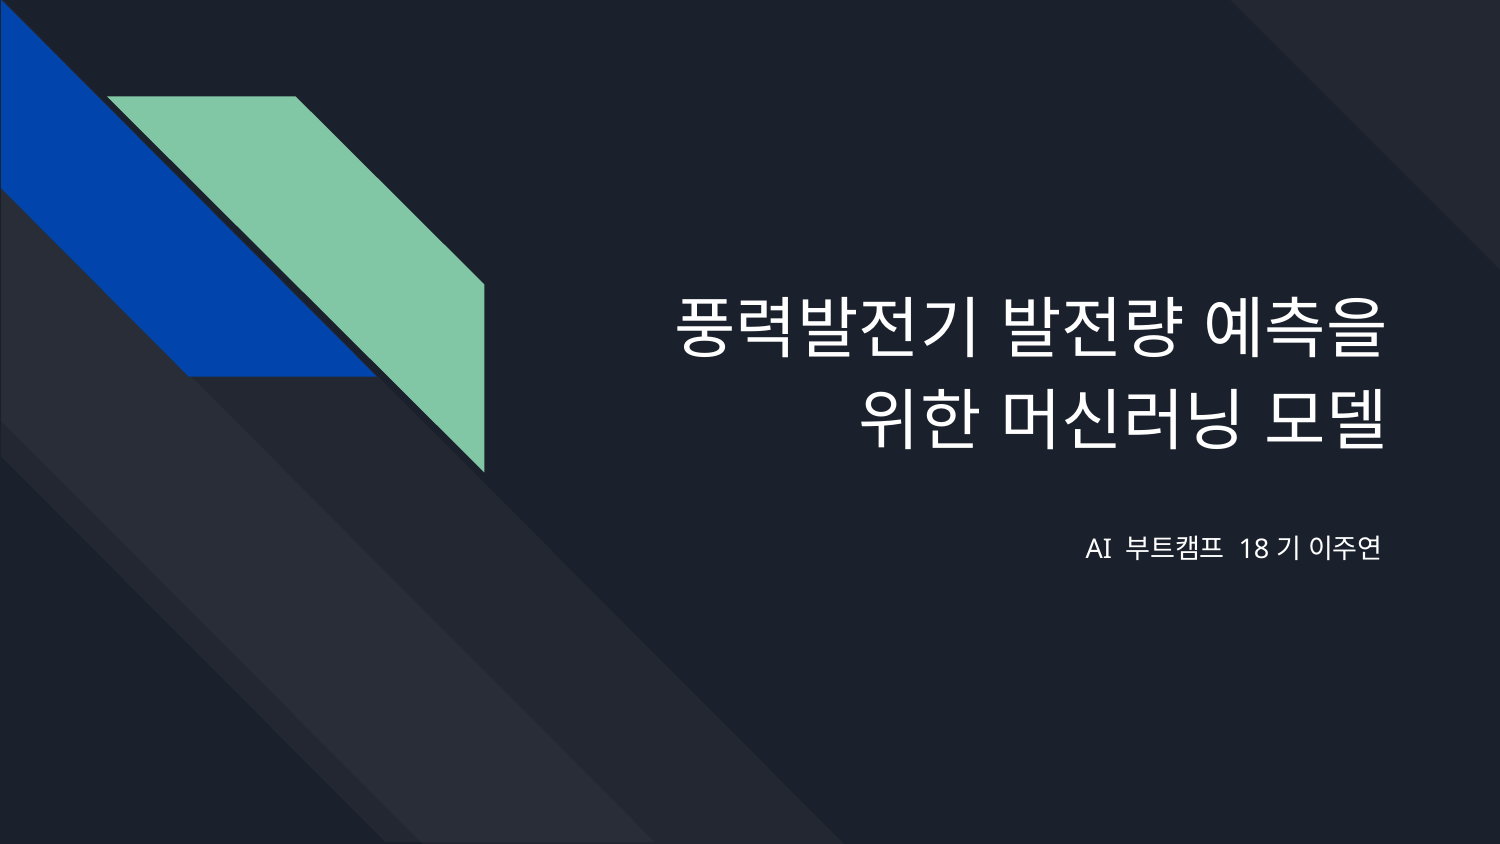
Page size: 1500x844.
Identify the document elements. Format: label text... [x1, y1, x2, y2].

subtitle AI 부트캠프 18기 이주연 [828, 516, 1398, 600]
title 풍력발전기 발전량 예측을 위한 머신러닝 모델 [580, 235, 1404, 495]
